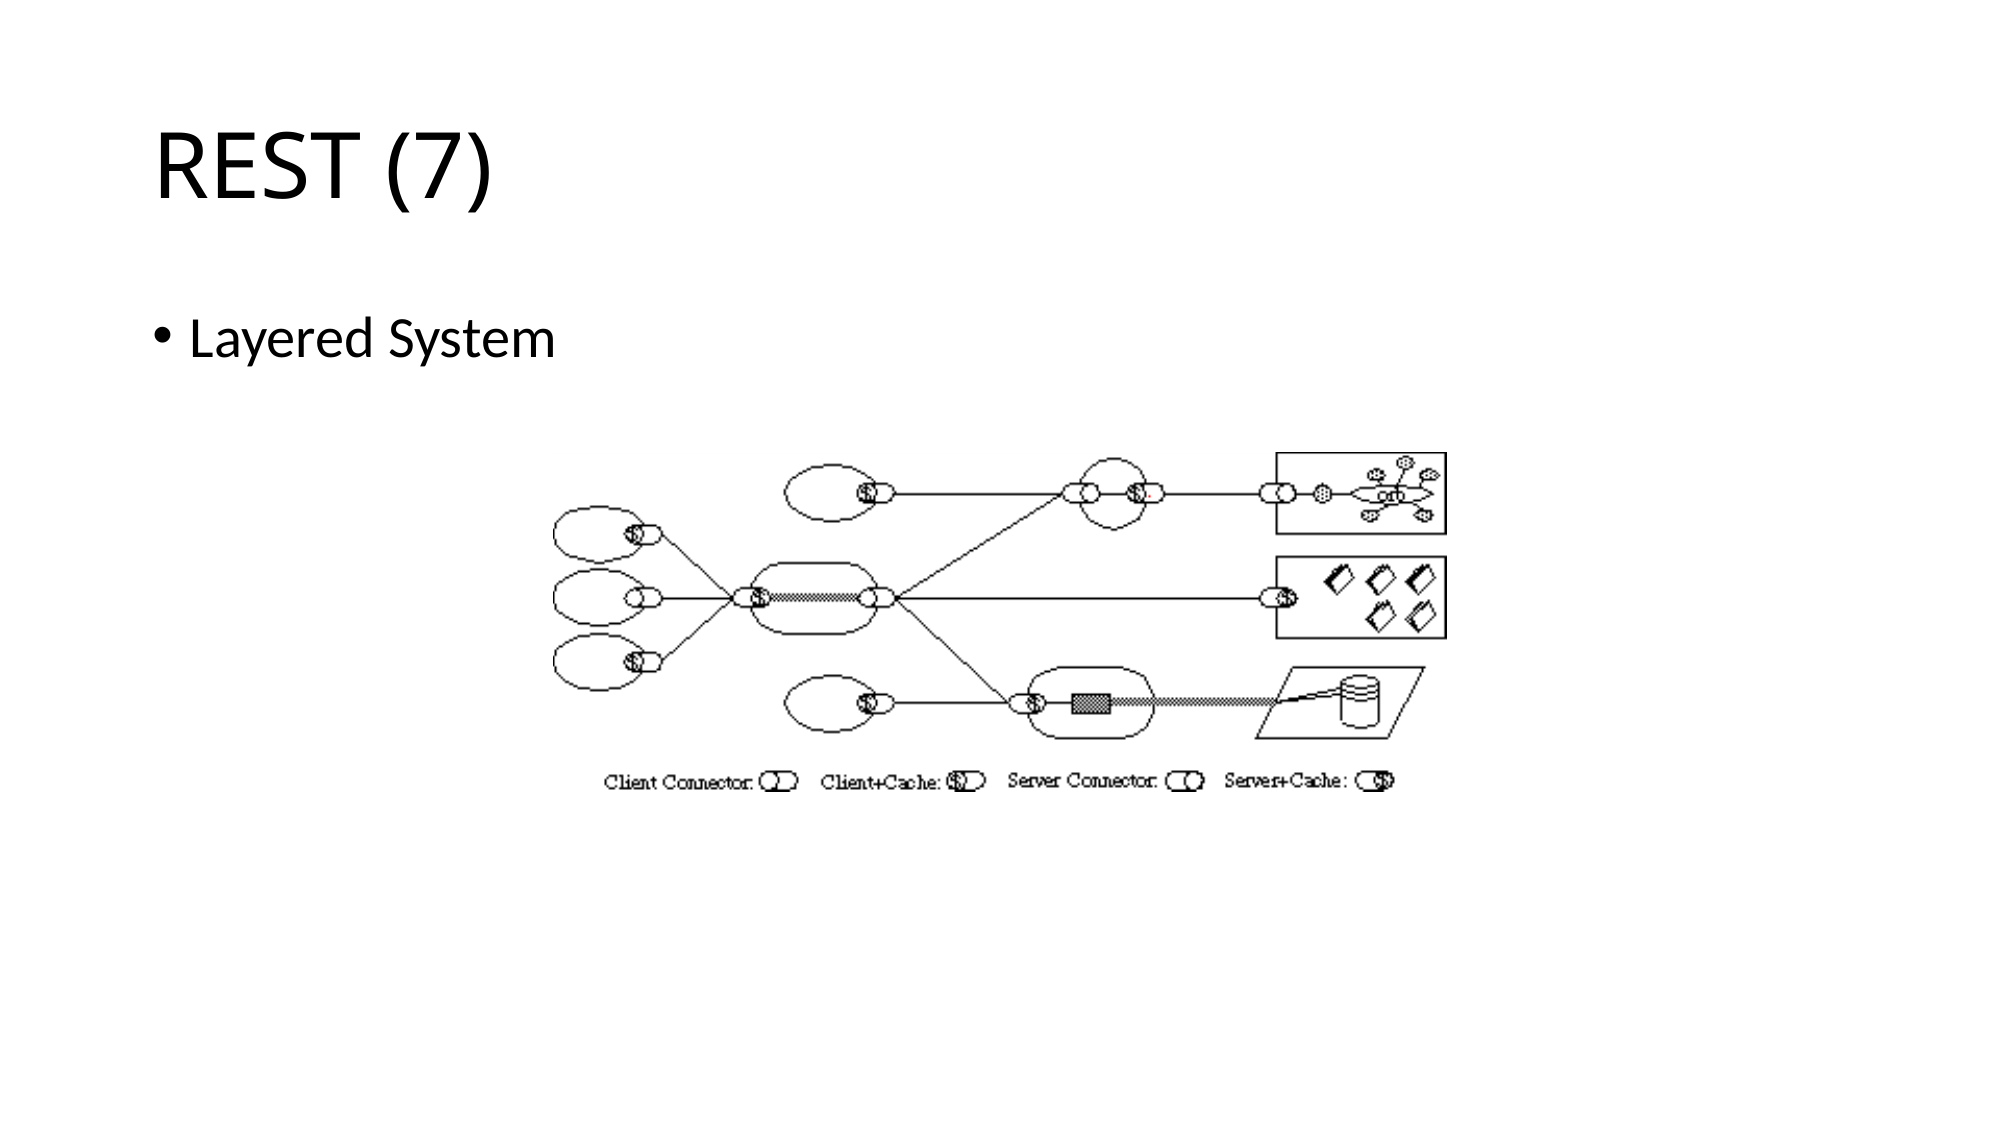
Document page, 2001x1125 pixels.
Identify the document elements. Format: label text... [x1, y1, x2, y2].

title REST (7) [137, 59, 1863, 278]
picture [553, 452, 1447, 792]
list Layered System [137, 299, 1863, 1014]
